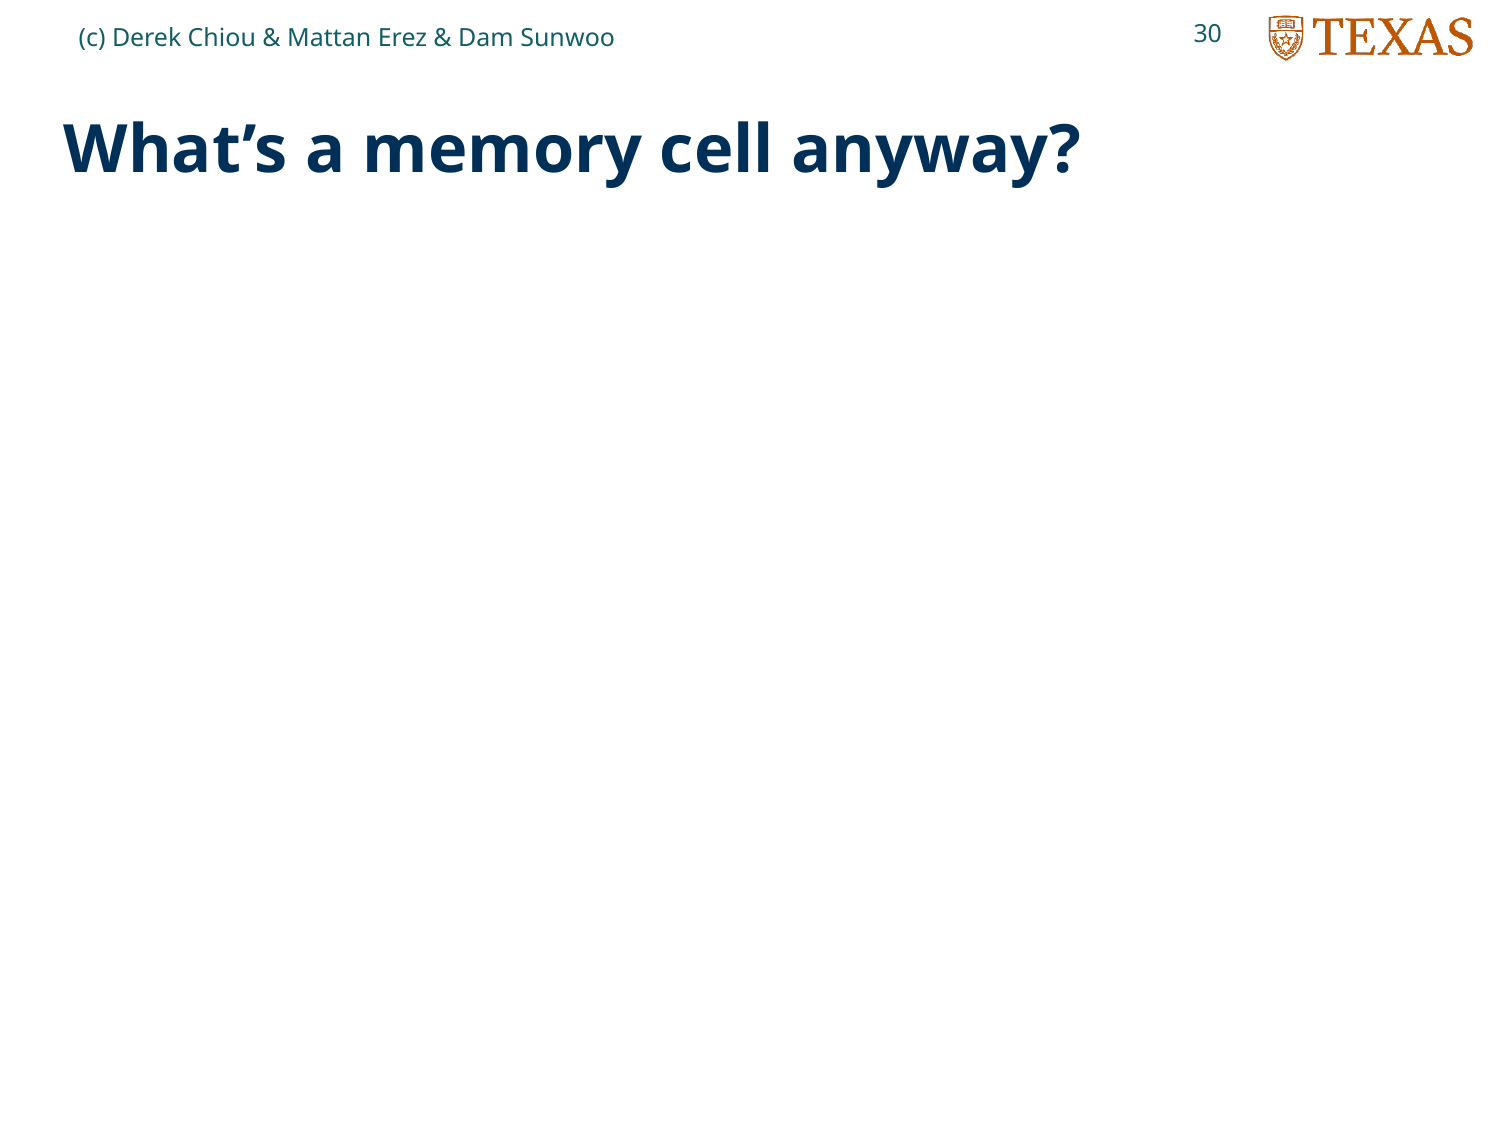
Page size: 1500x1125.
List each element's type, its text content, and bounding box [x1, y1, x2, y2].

footer (c) Derek Chiou & Mattan Erez & Dam Sunwoo [63, 3, 914, 73]
slide_number 30 [1100, 0, 1238, 73]
title What’s a memory cell anyway? [63, 75, 1475, 223]
picture [1268, 12, 1474, 63]
